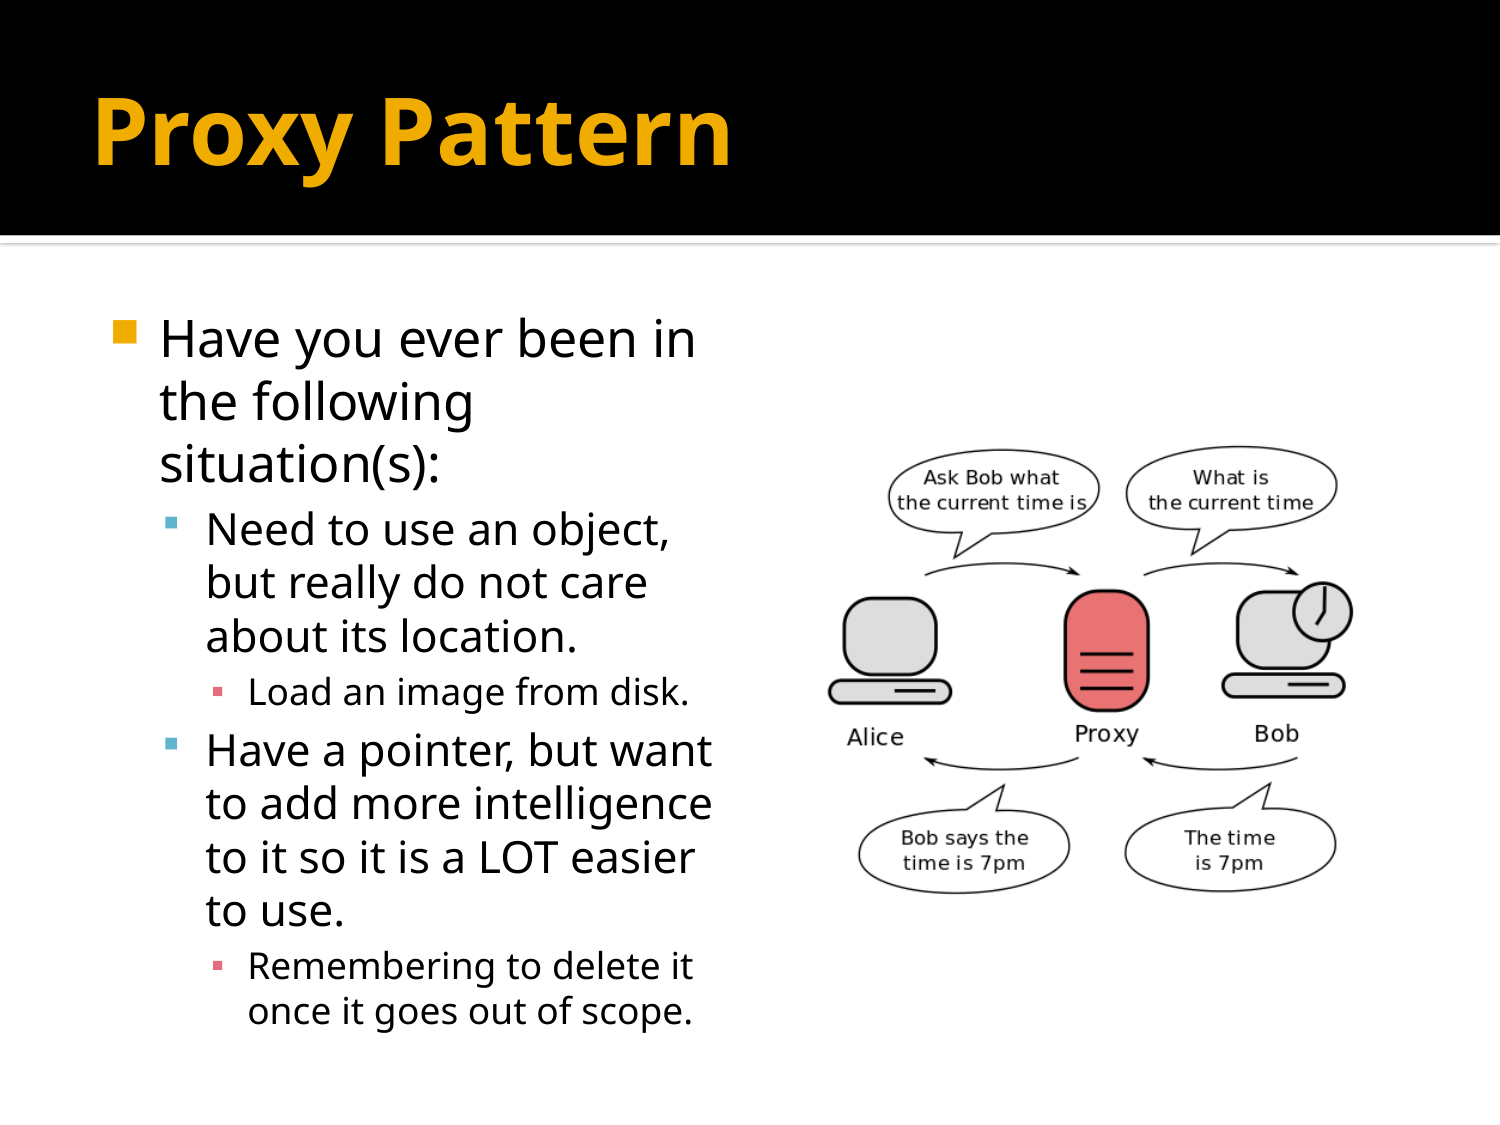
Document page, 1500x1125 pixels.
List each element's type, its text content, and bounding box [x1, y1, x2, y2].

title Proxy Pattern [75, 24, 1425, 231]
list Have you ever been in the following situation(s): Need to use an object, but really do not care about its location. Load an image from disk. Have a pointer, but want to add more intelligence to it so it is a LOT easier to use. Remembering to delete it once it goes out of scope. [75, 291, 738, 1050]
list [762, 421, 1425, 919]
